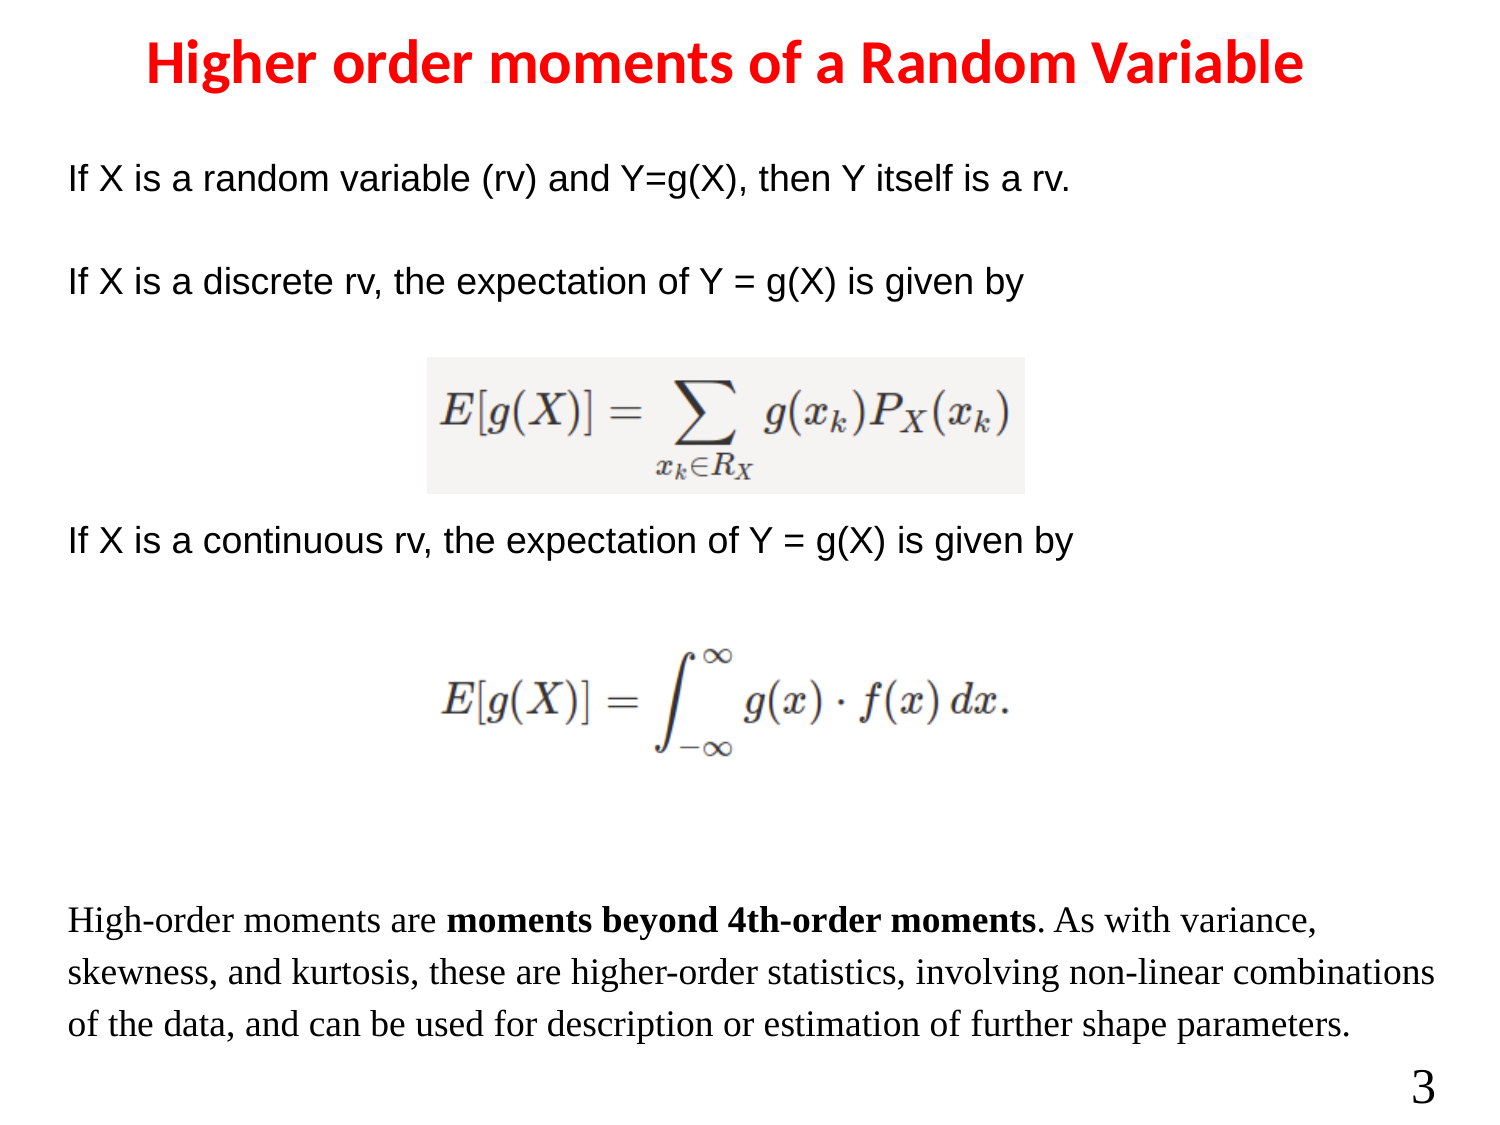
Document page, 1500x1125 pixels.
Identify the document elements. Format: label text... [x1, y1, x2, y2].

title [80, 14, 1431, 107]
picture [427, 356, 1025, 494]
picture [427, 635, 1016, 780]
text_box 3 [1396, 1045, 1481, 1103]
list If X is a random variable (rv) and Y=g(X), then Y itself is a rv. If X is a discrete rv, the expectation of Y = g(X) is given by If X is a continuous rv, the expectation of Y = g(X) is given by High-order moments are moments beyond 4th-order moments. As with variance, skewness, and kurtosis, these are higher-order statistics, involving non-linear combinations of the data, and can be used for description or estimation of further shape parameters. [52, 139, 1460, 939]
text_box Higher order moments of a Random Variable [115, 13, 1337, 92]
